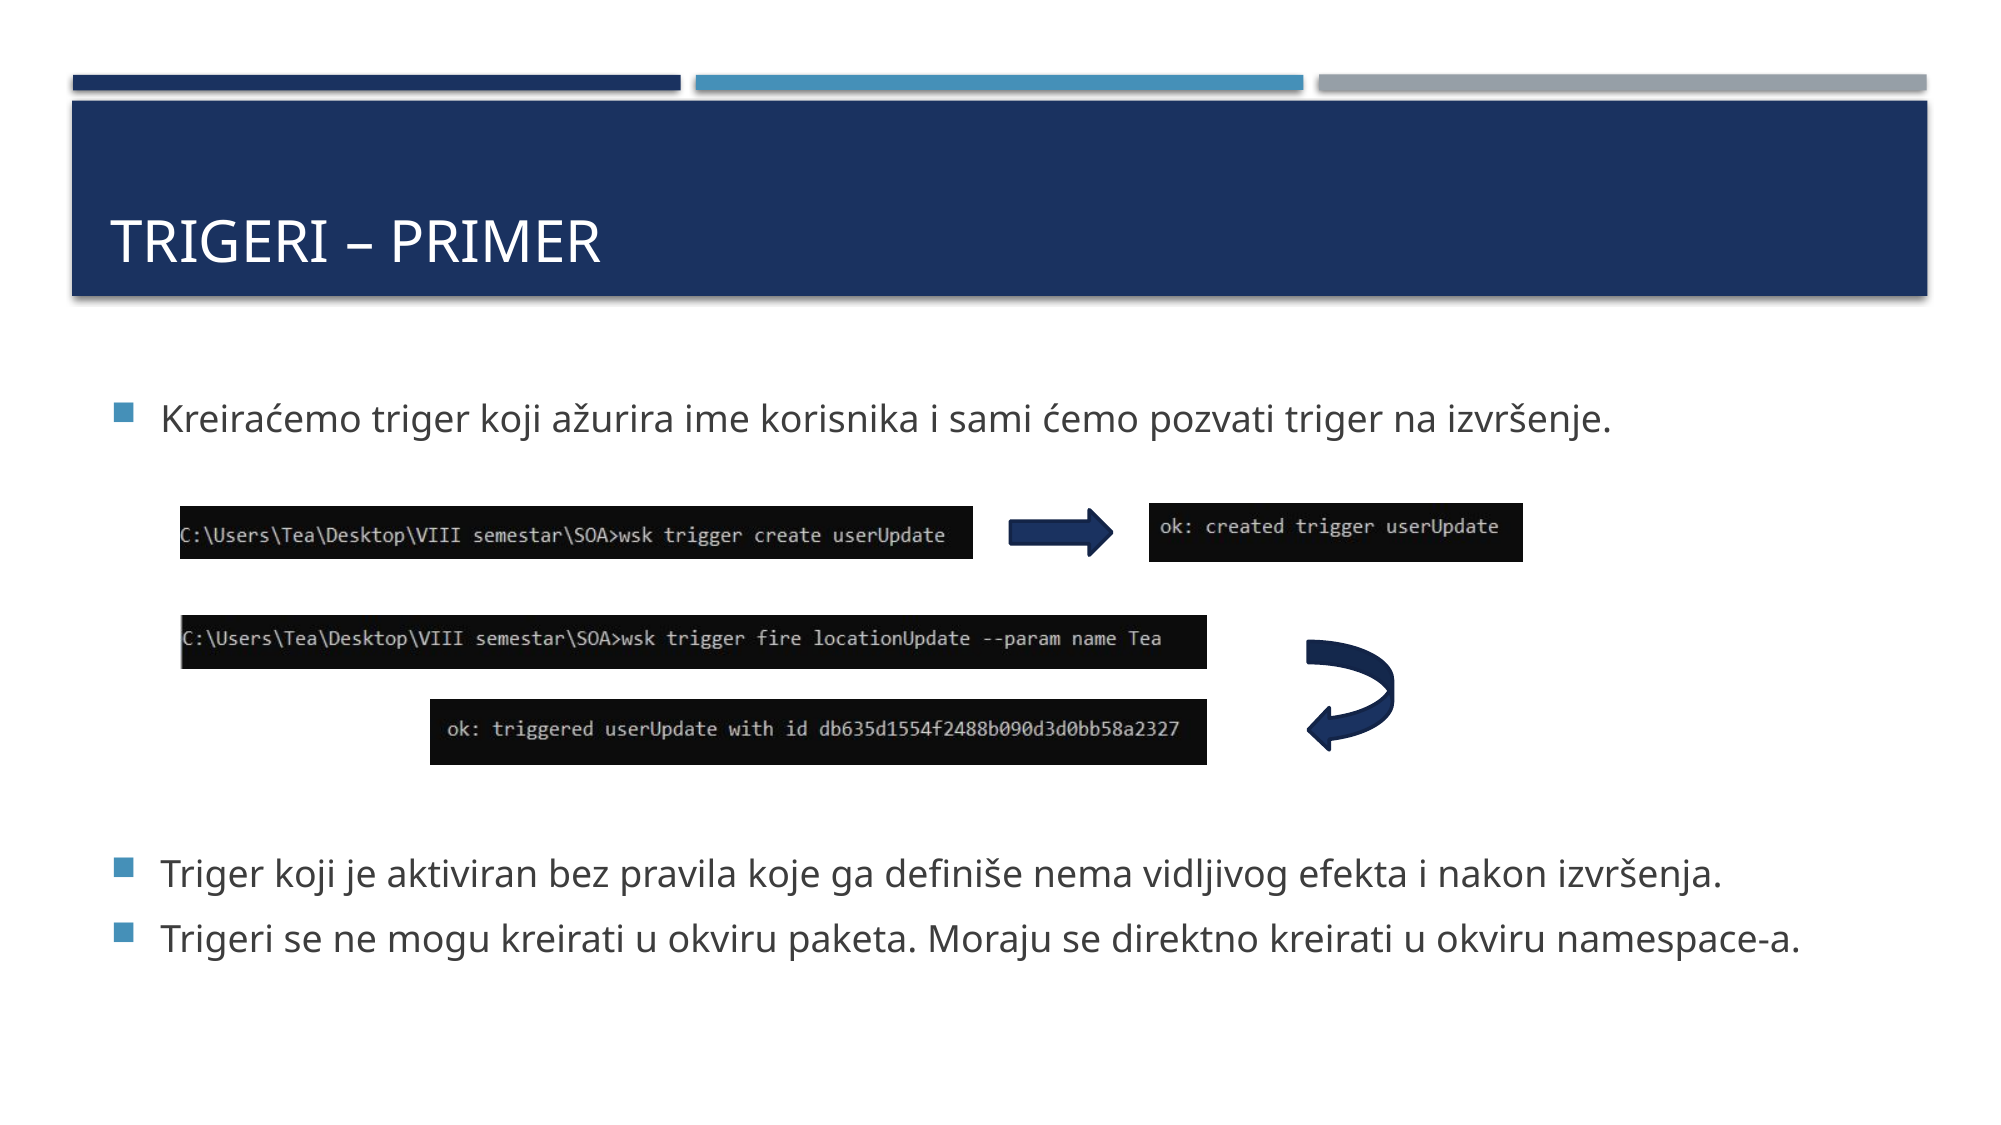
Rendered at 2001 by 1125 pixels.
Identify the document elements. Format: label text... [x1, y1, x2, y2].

text_box [1306, 639, 1395, 752]
picture [1149, 502, 1523, 563]
picture [179, 506, 974, 559]
list Kreiraćemo triger koji ažurira ime korisnika i sami ćemo pozvati triger na izvršenje. Triger koji je aktiviran bez pravila koje ga definiše nema vidljivog efekta i nakon izvršenja. Trigeri se ne mogu kreirati u okviru paketa. Moraju se direktno kreirati u okviru namespace-a. [95, 345, 1905, 1010]
picture [429, 699, 1208, 766]
picture [179, 614, 1207, 670]
text_box [1008, 508, 1114, 557]
title Trigeri – primer [95, 115, 1905, 282]
